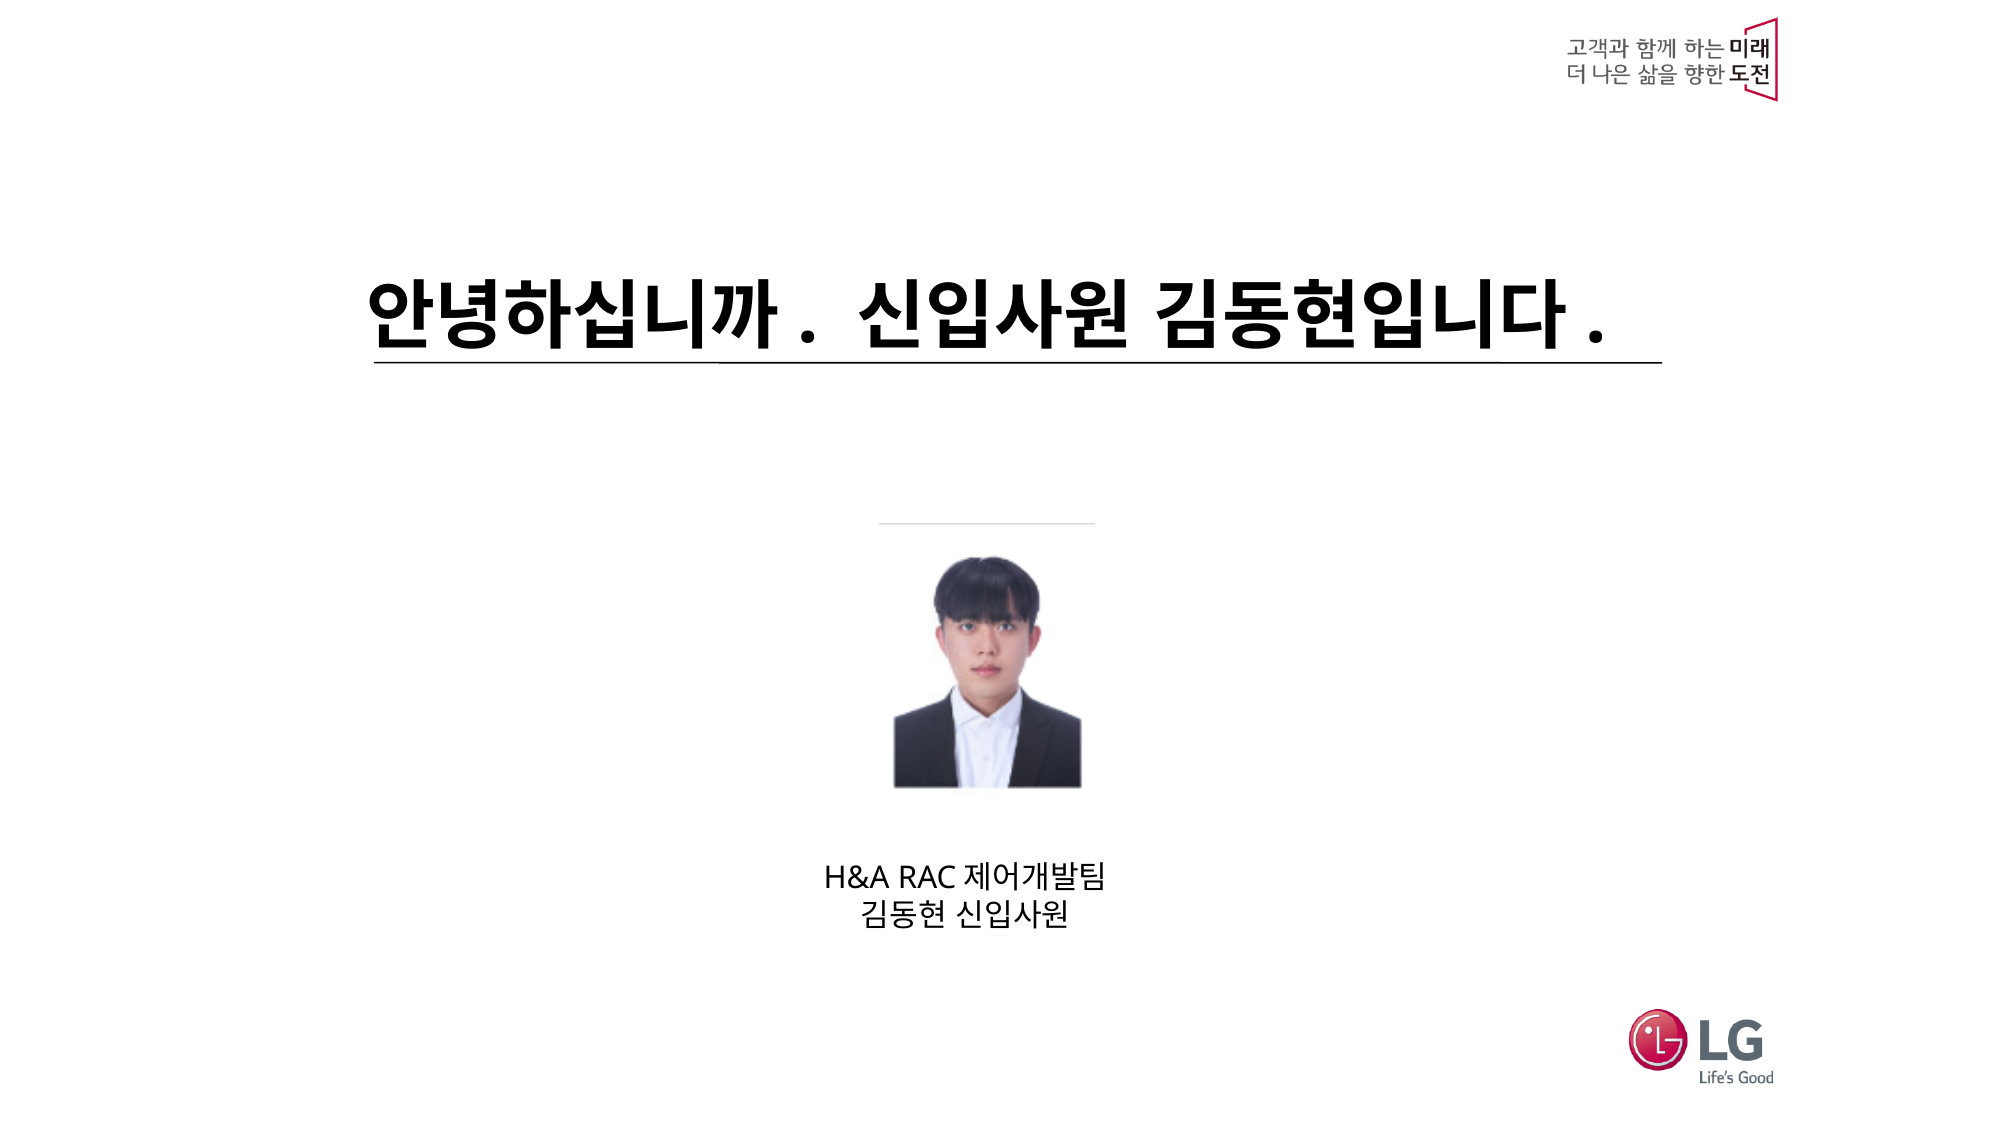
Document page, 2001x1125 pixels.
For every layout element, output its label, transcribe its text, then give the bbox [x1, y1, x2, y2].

picture [879, 523, 1095, 796]
picture [1627, 1009, 1775, 1084]
text_box H&A RAC제어개발팀 김동현 신입사원 [808, 850, 1123, 940]
picture [1566, 17, 1780, 102]
text_box 안녕하십니까. 신입사원 김동현입니다. [353, 267, 1620, 358]
